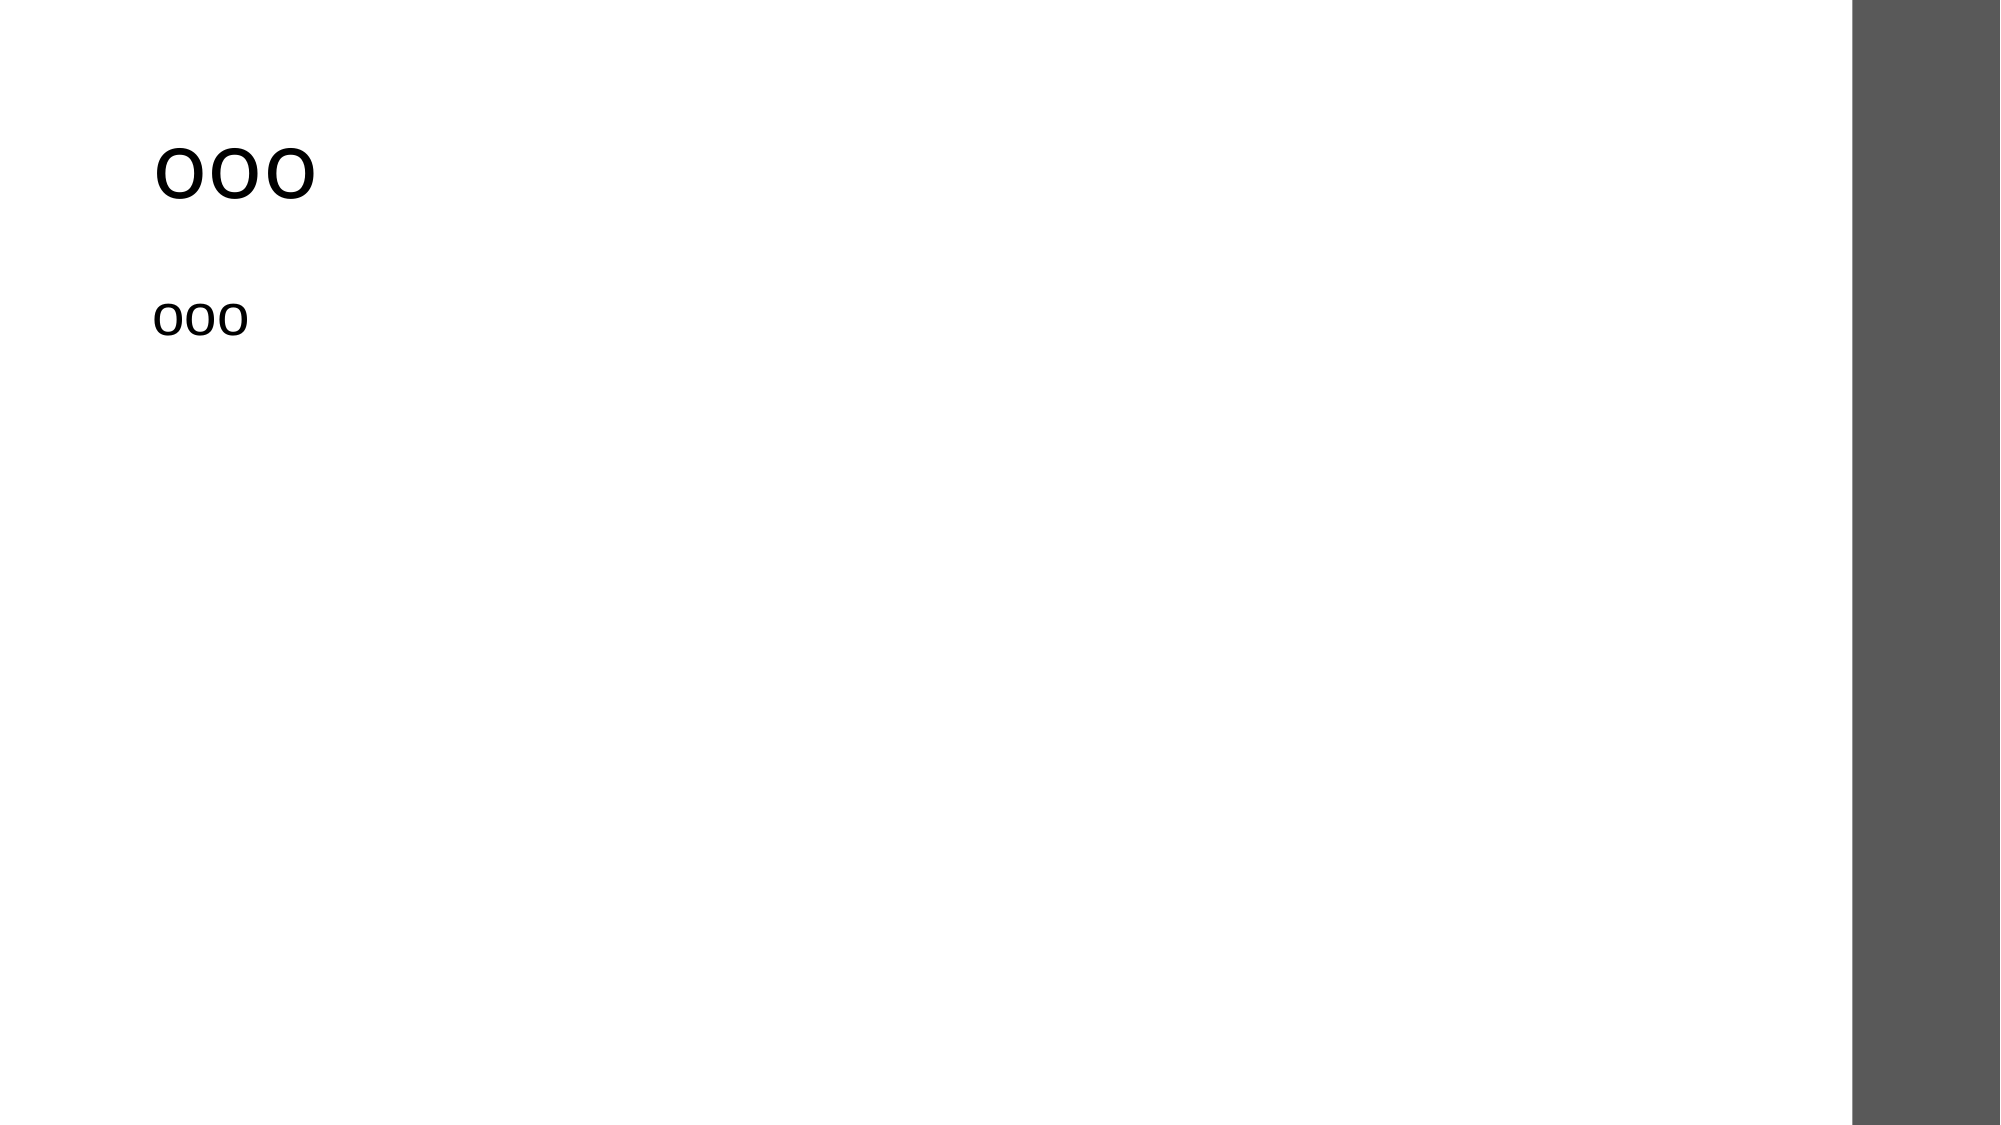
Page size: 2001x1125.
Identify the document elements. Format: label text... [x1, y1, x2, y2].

text_box [1851, 0, 2000, 1125]
title ooo [137, 59, 1205, 277]
list ooo [137, 277, 1396, 992]
